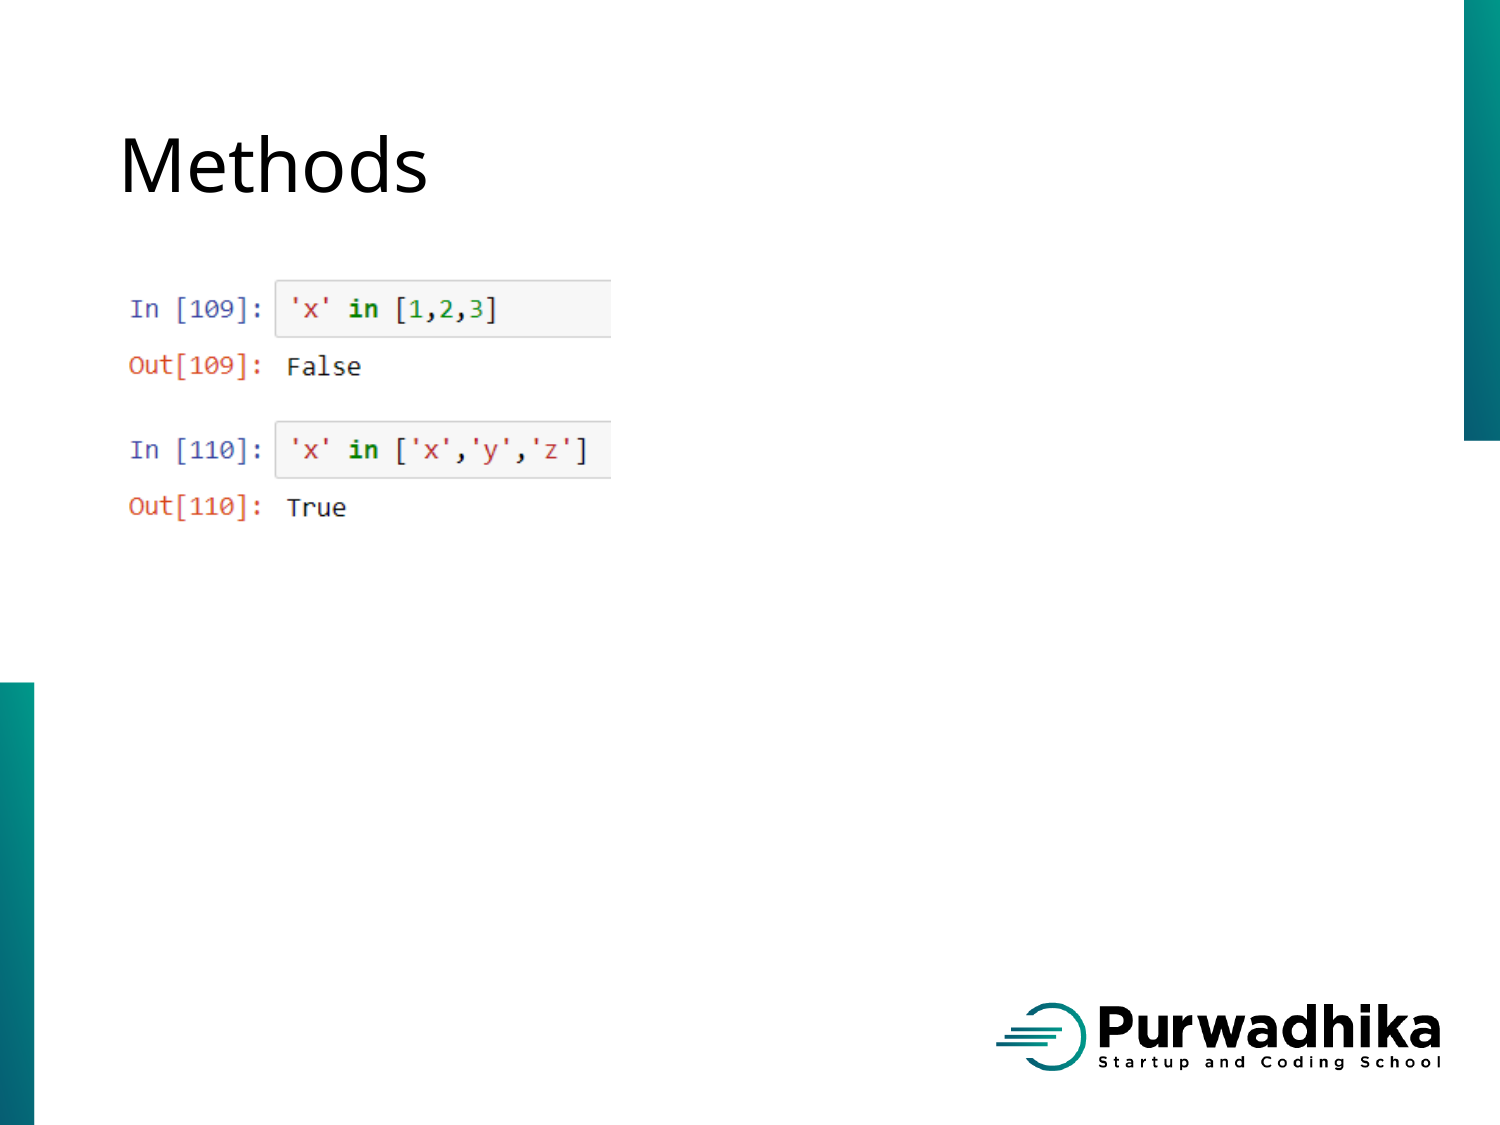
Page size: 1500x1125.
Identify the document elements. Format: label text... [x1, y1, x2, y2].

picture [0, 0, 1500, 1125]
title Methods [103, 59, 1397, 278]
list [103, 277, 611, 537]
